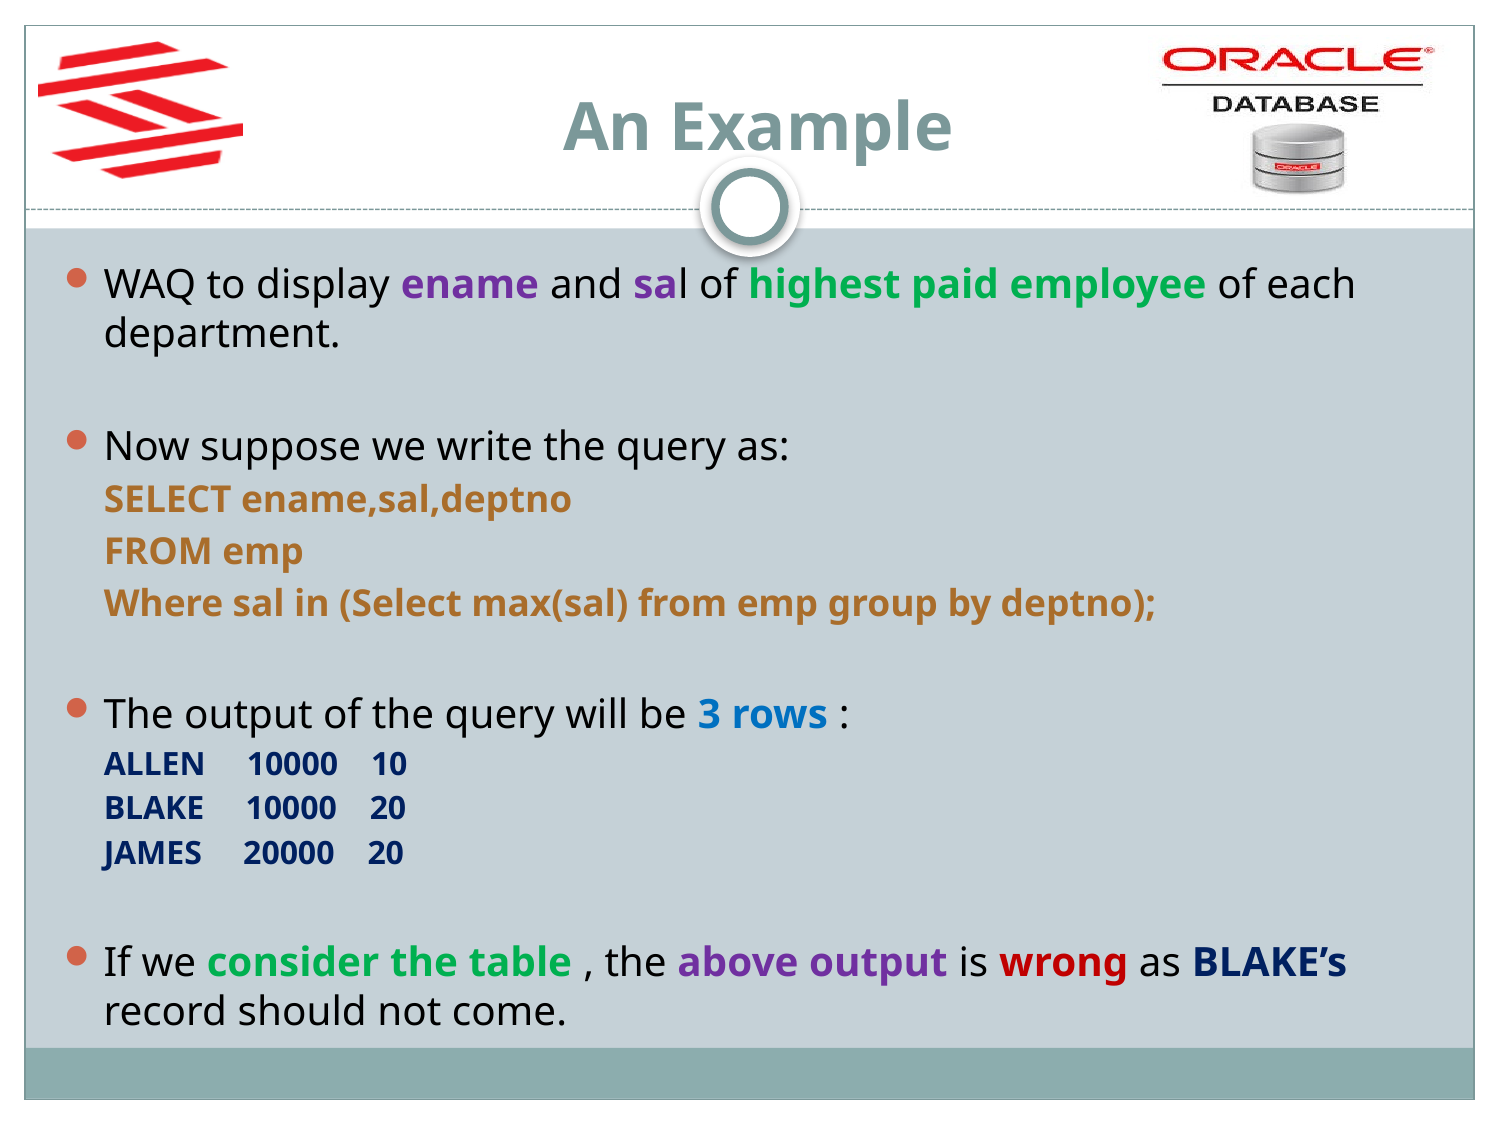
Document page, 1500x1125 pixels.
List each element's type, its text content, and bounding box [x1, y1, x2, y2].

picture [1148, 34, 1453, 200]
title An Example [248, 46, 1141, 172]
picture [37, 40, 243, 185]
list WAQ to display ename and sal of highest paid employee of each department. Now suppose we write the query as: SELECT ename,sal,deptno FROM emp Where sal in (Select max(sal) from emp group by deptno); The output of the query will be 3 rows : ALLEN 10000 10 BLAKE 10000 20 JAMES 20000 20 If we consider the table , the above output is wrong as BLAKE’s record should not come. [49, 250, 1445, 1047]
